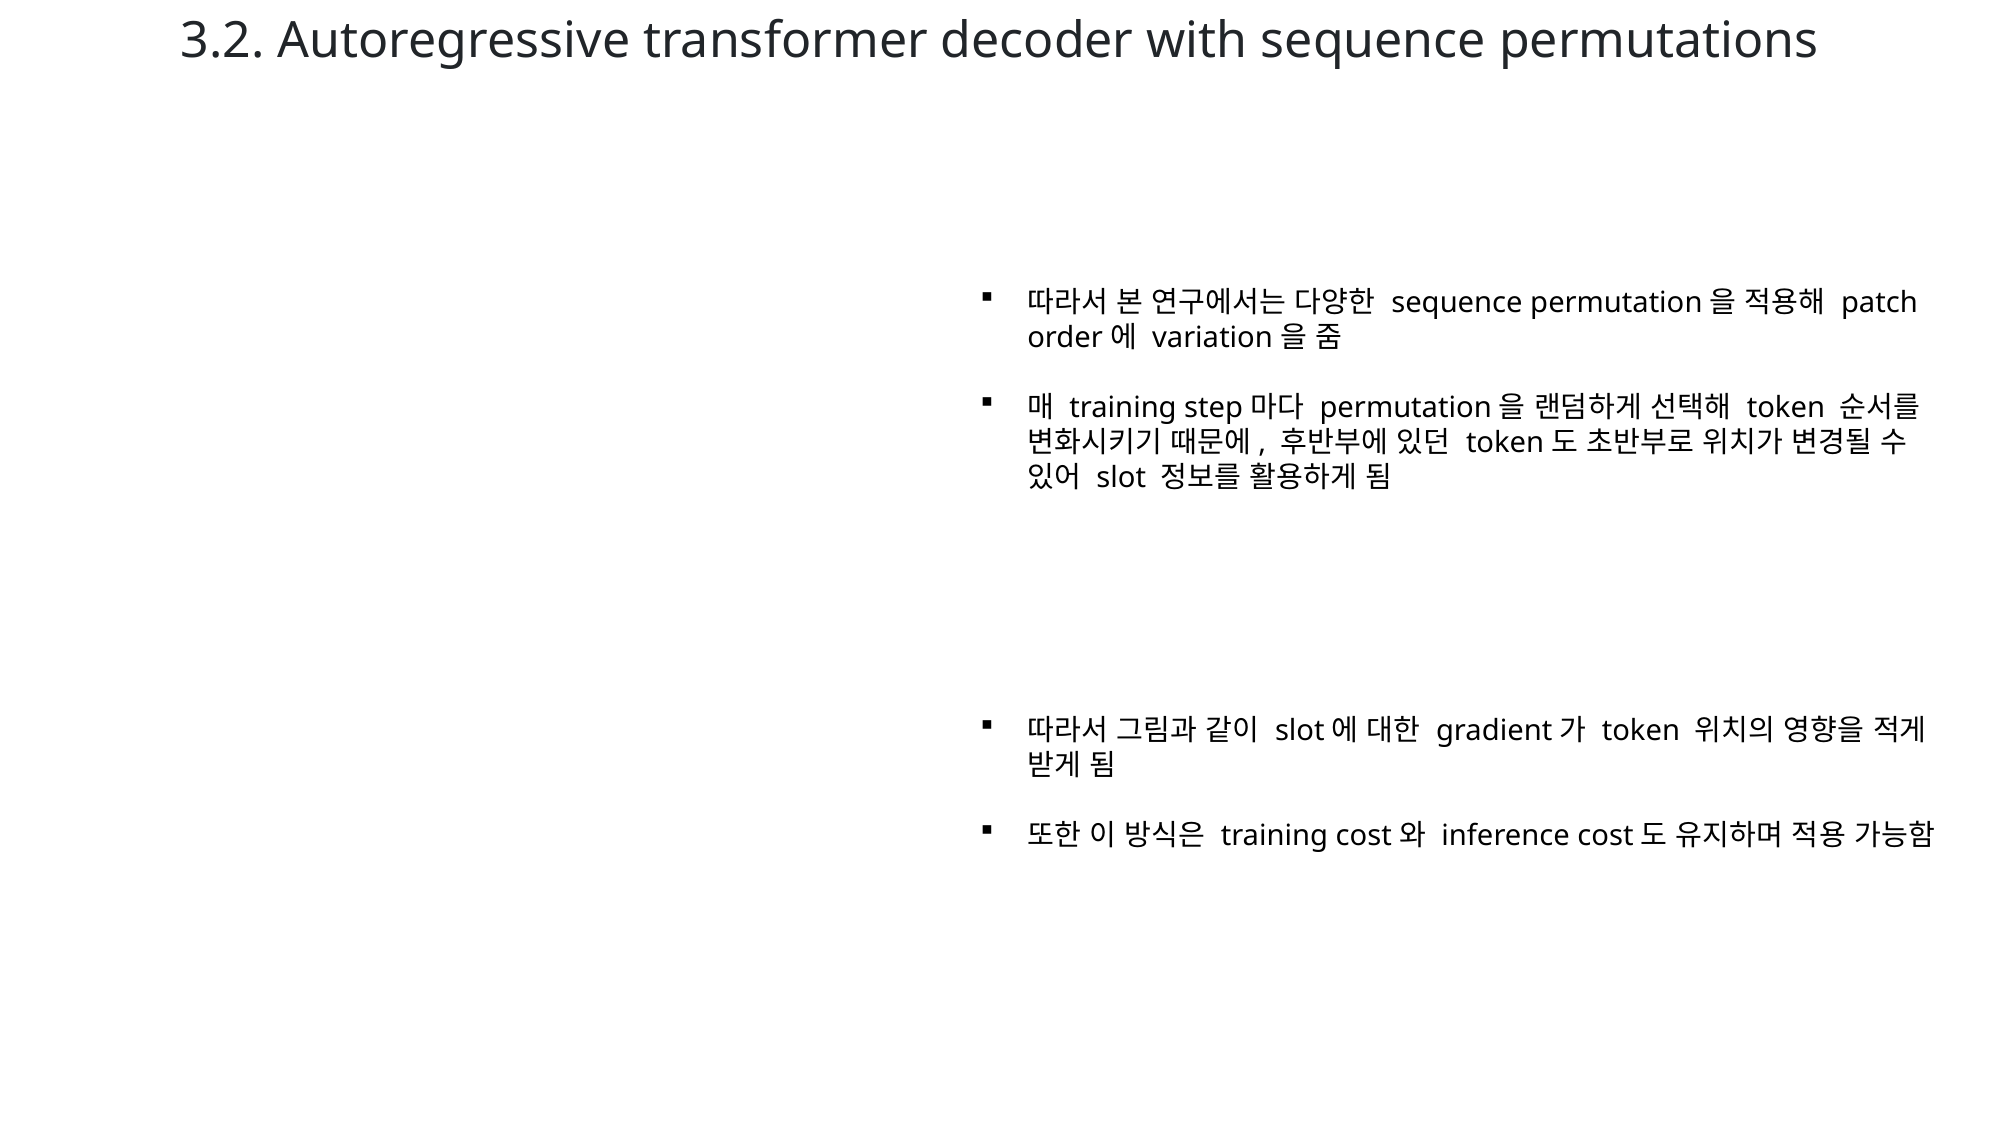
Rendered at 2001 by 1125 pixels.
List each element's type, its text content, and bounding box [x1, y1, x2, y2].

text_box 따라서 본 연구에서는 다양한 sequence permutation을 적용해 patch order에 variation을 줌 매 training step마다 permutation을 랜덤하게 선택해 token 순서를 변화시키기 때문에, 후반부에 있던 token도 초반부로 위치가 변경될 수 있어 slot 정보를 활용하게 됨 [965, 276, 1984, 501]
text_box 따라서 그림과 같이 slot에 대한 gradient가 token 위치의 영향을 적게 받게 됨 또한 이 방식은 training cost와 inference cost도 유지하며 적용 가능함 [965, 703, 1984, 859]
text_box 3.2. Autoregressive transformer decoder with sequence permutations [0, 0, 2000, 75]
